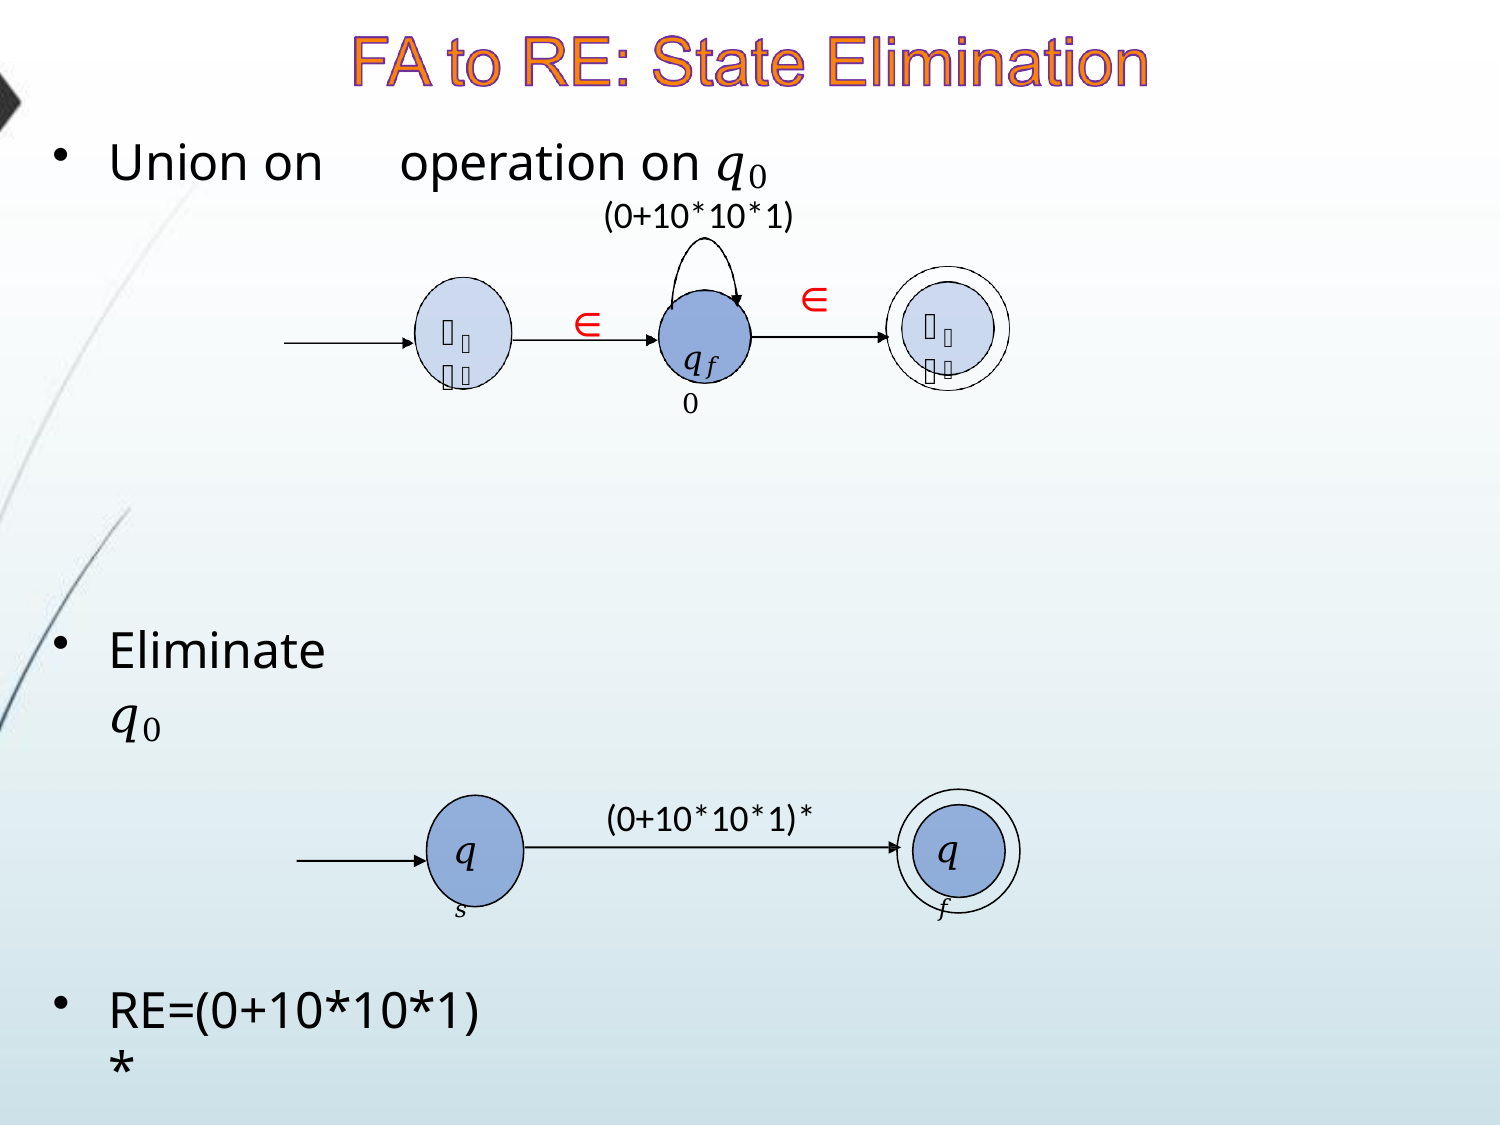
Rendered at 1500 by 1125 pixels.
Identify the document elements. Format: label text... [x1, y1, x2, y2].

text_box [296, 854, 420, 868]
text_box RE=(0+10*10*1)* [50, 976, 498, 1099]
text_box Union on operation on 𝑞0 (0+10*10*1) [46, 136, 802, 237]
text_box Eliminate 𝑞0 [46, 616, 384, 748]
picture [0, 35, 1500, 1125]
text_box 𝑞𝑠 [447, 916, 493, 923]
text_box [425, 794, 890, 908]
text_box 𝑞𝑓0 [675, 400, 724, 420]
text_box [895, 788, 1021, 914]
